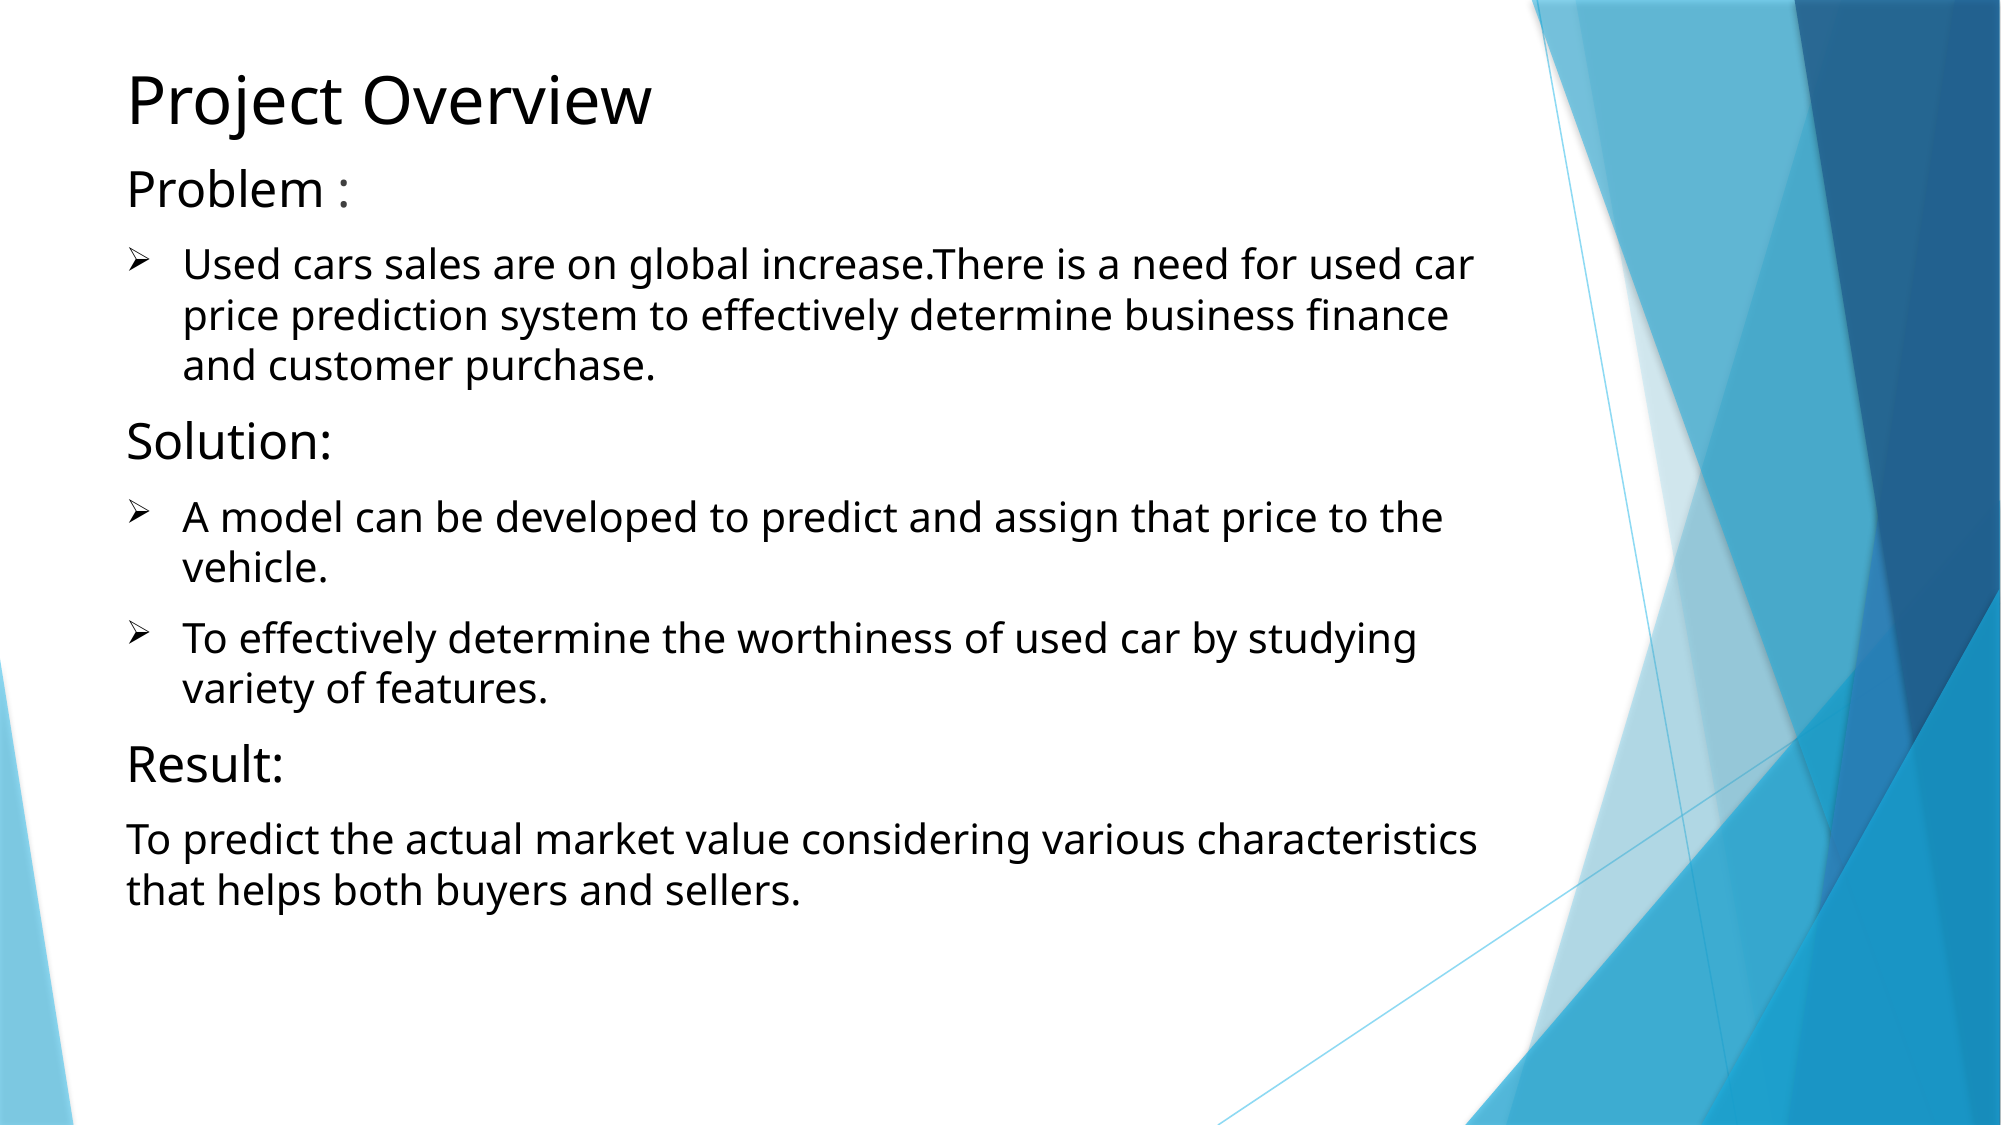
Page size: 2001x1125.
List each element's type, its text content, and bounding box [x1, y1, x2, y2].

title Project Overview [111, 50, 1522, 149]
list Problem : Used cars sales are on global increase.There is a need for used car price prediction system to effectively determine business finance and customer purchase. Solution: A model can be developed to predict and assign that price to the vehicle. To effectively determine the worthiness of used car by studying variety of features. Result: To predict the actual market value considering various characteristics that helps both buyers and sellers. [111, 149, 1522, 992]
